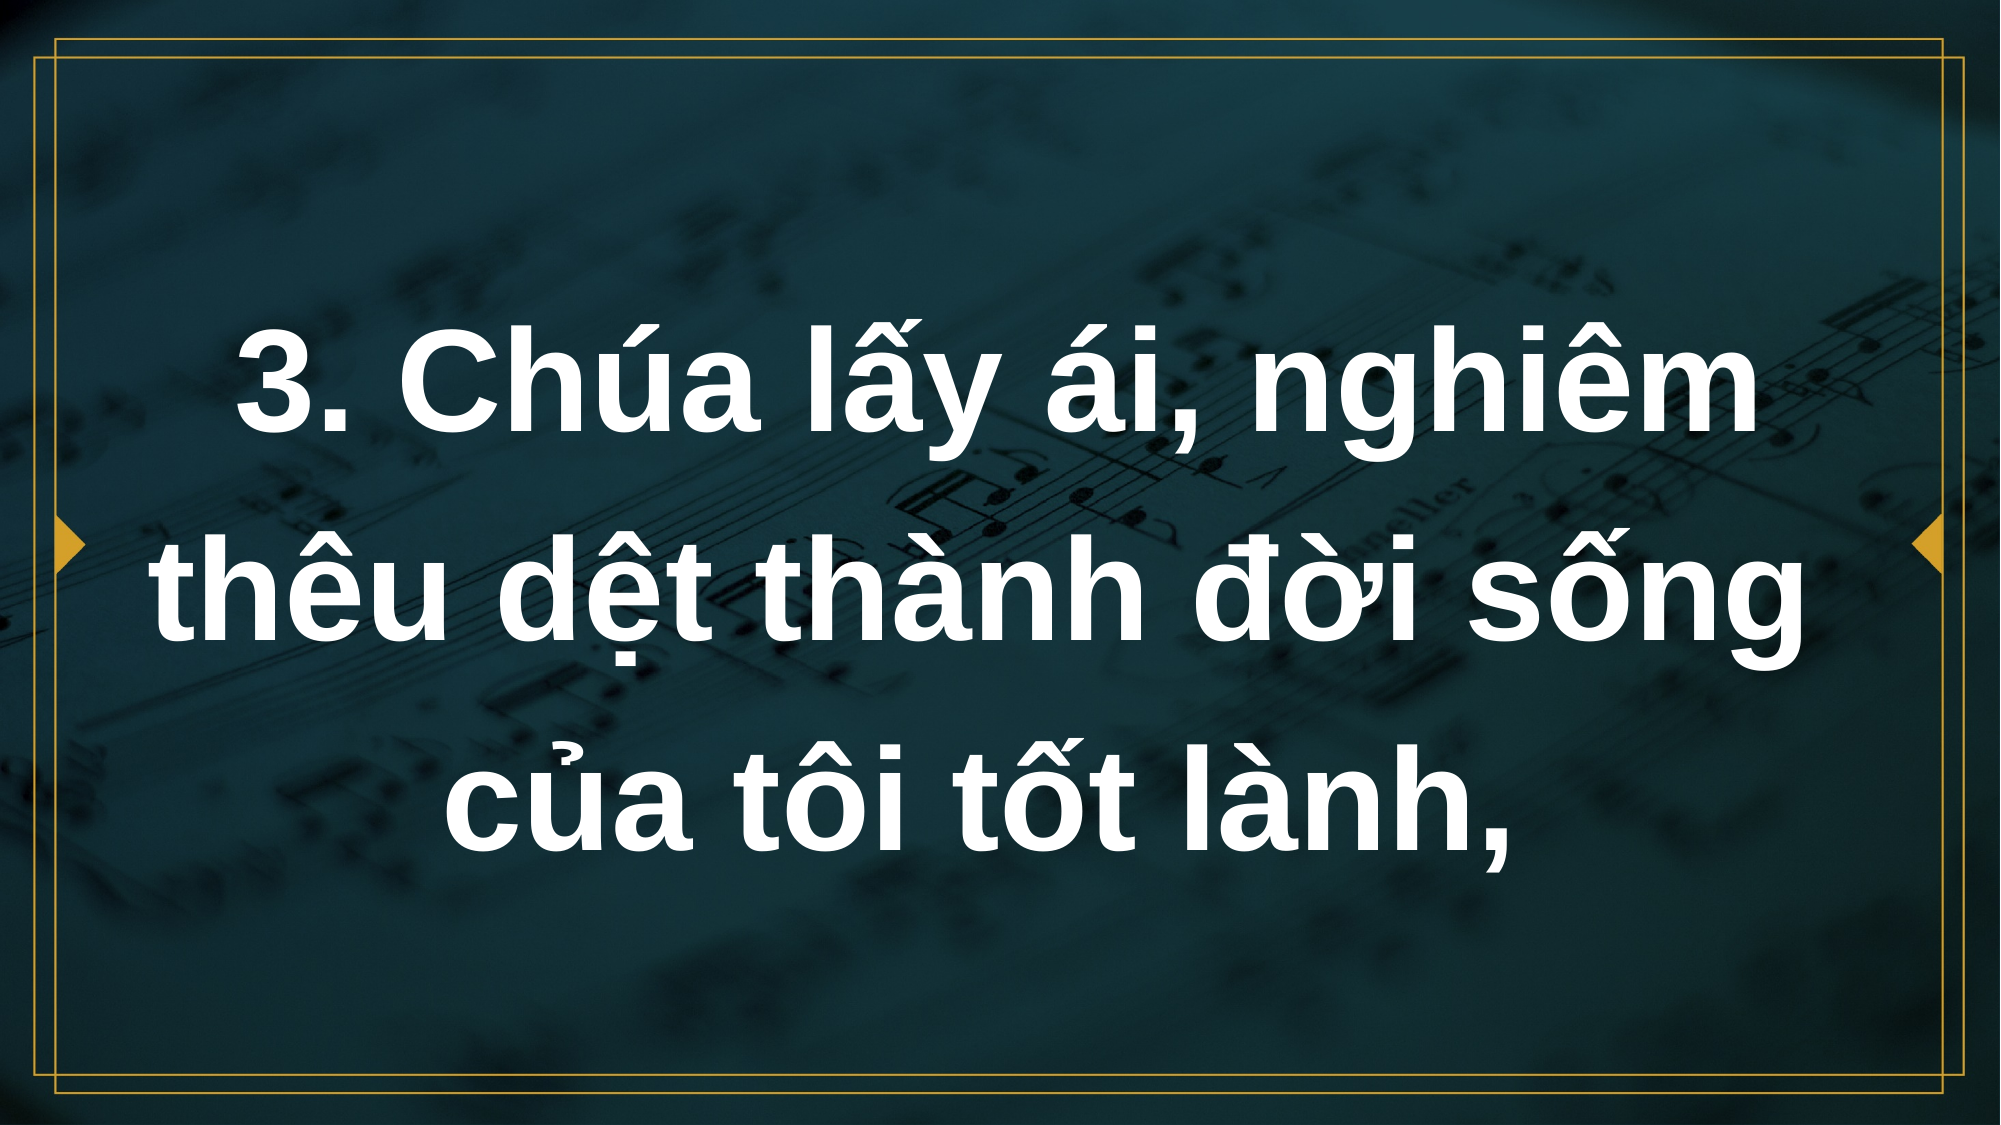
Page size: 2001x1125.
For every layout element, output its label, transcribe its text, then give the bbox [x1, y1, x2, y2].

title 3. Chúa lấy ái, nghiêm thêu dệt thành đời sống của tôi tốt lành, [55, 53, 1945, 1077]
picture [0, 0, 2000, 1125]
